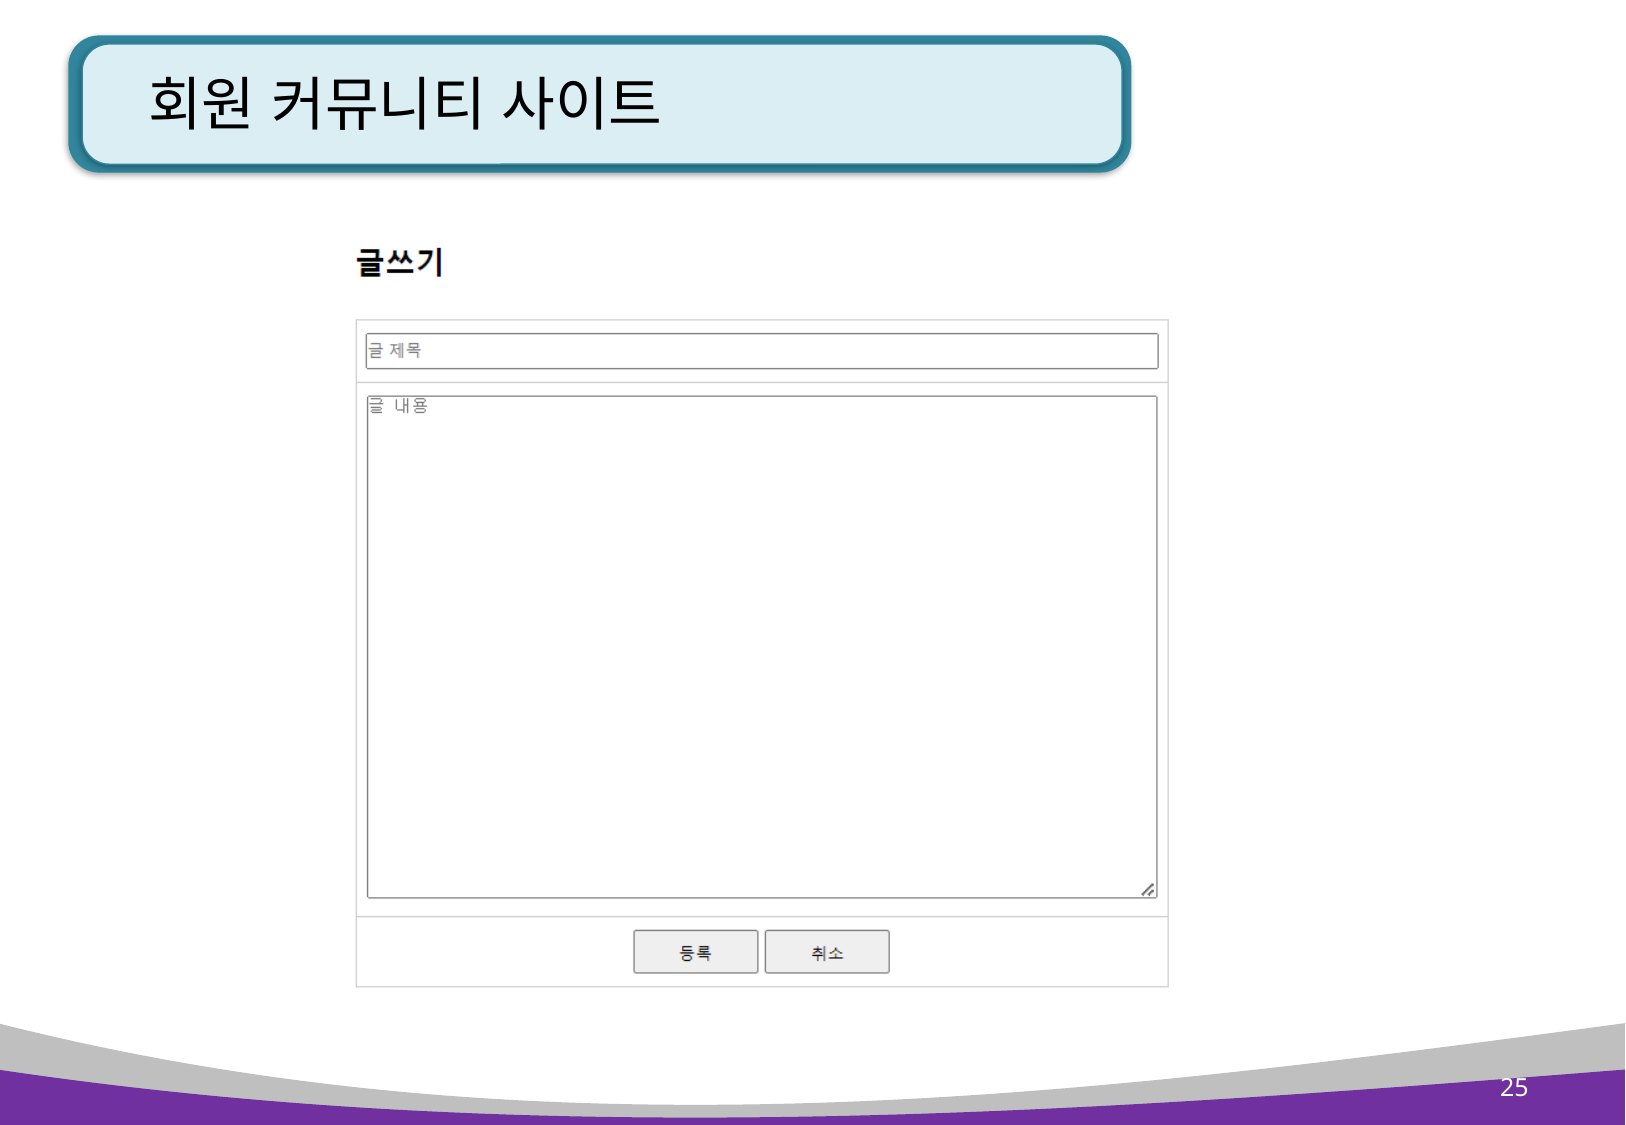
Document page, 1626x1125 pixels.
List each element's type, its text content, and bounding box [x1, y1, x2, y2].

slide_number 25 [1452, 1058, 1544, 1119]
title 회원 커뮤니티 사이트 [103, 32, 1121, 173]
picture [256, 207, 1274, 1025]
